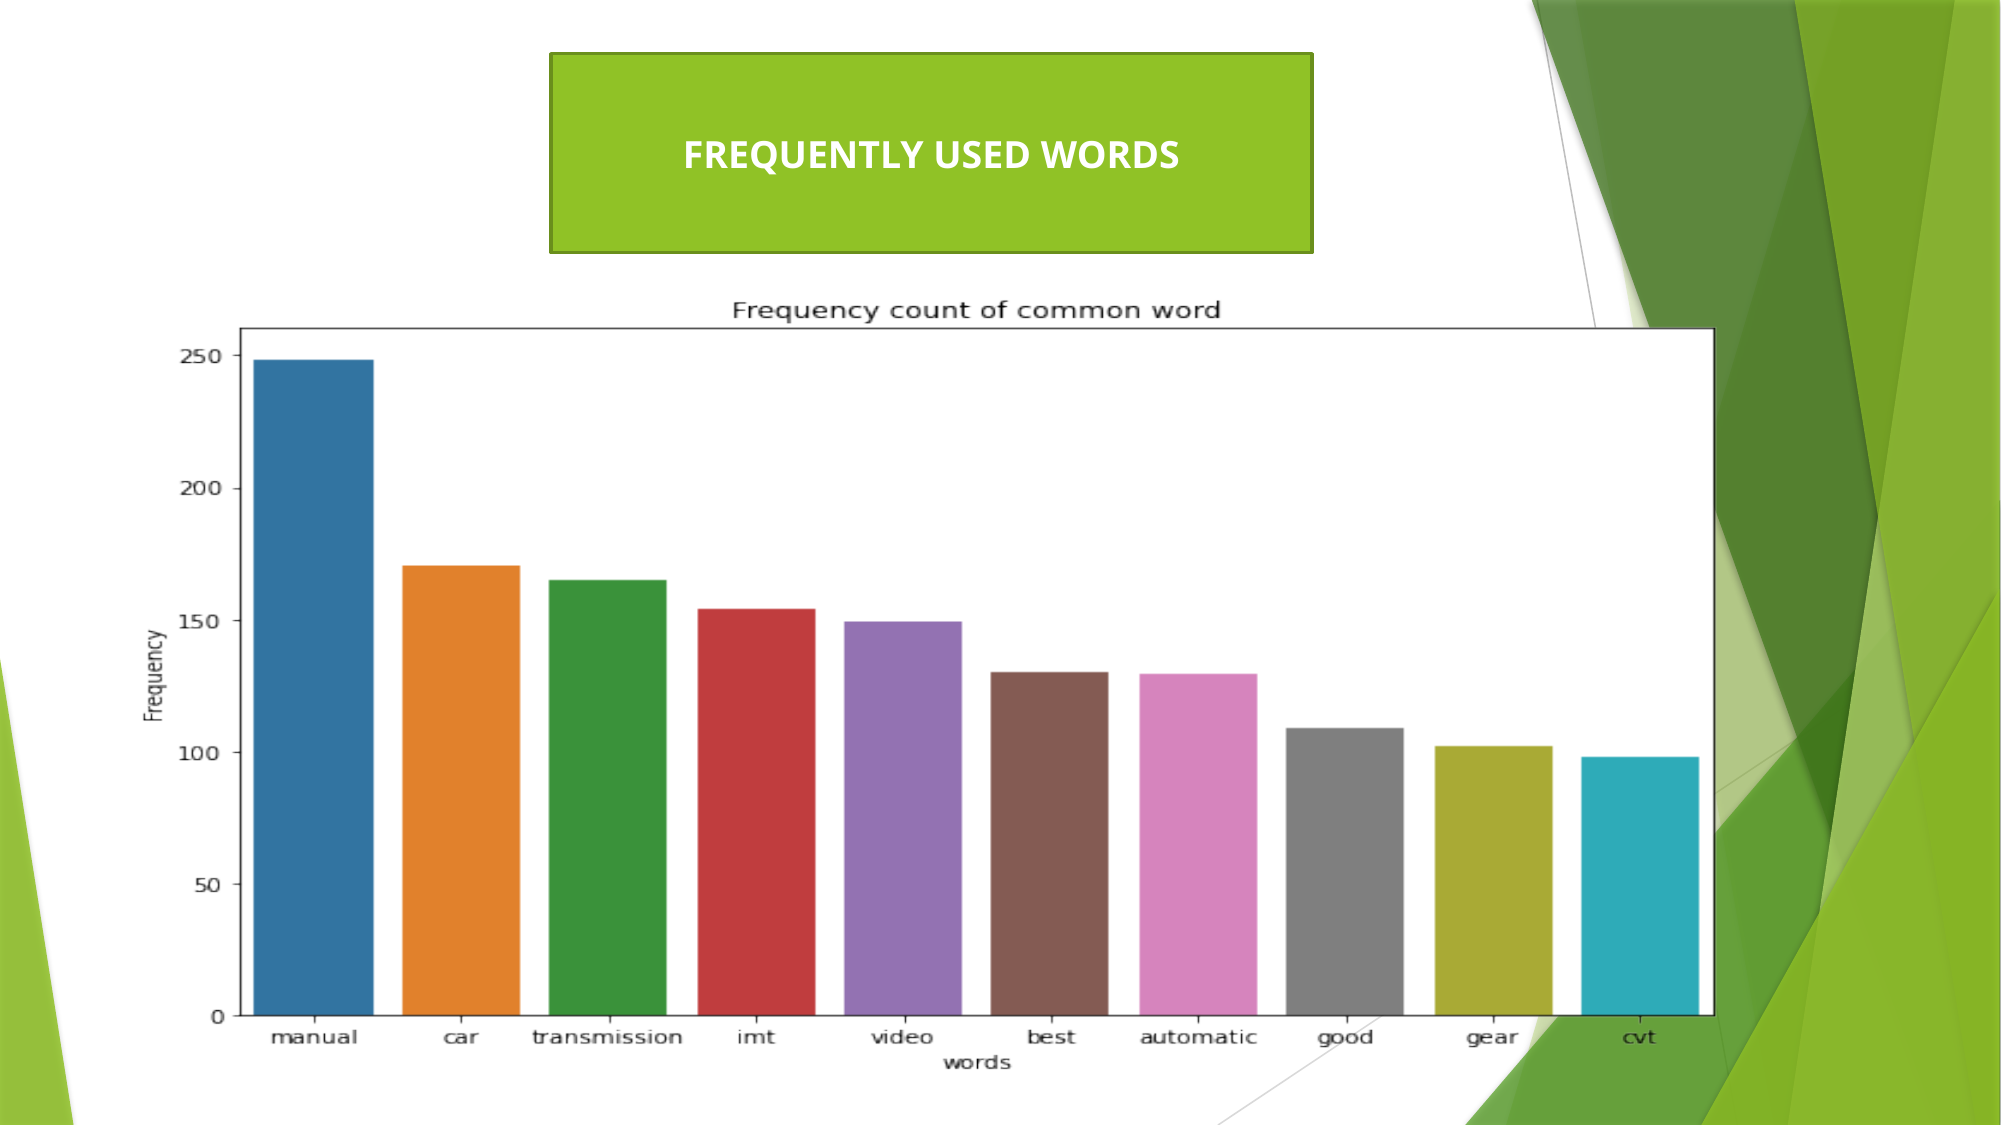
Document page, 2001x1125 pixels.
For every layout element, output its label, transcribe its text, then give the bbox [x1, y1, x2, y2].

text_box FREQUENTLY USED WORDS [549, 52, 1314, 254]
picture [127, 288, 1731, 1084]
